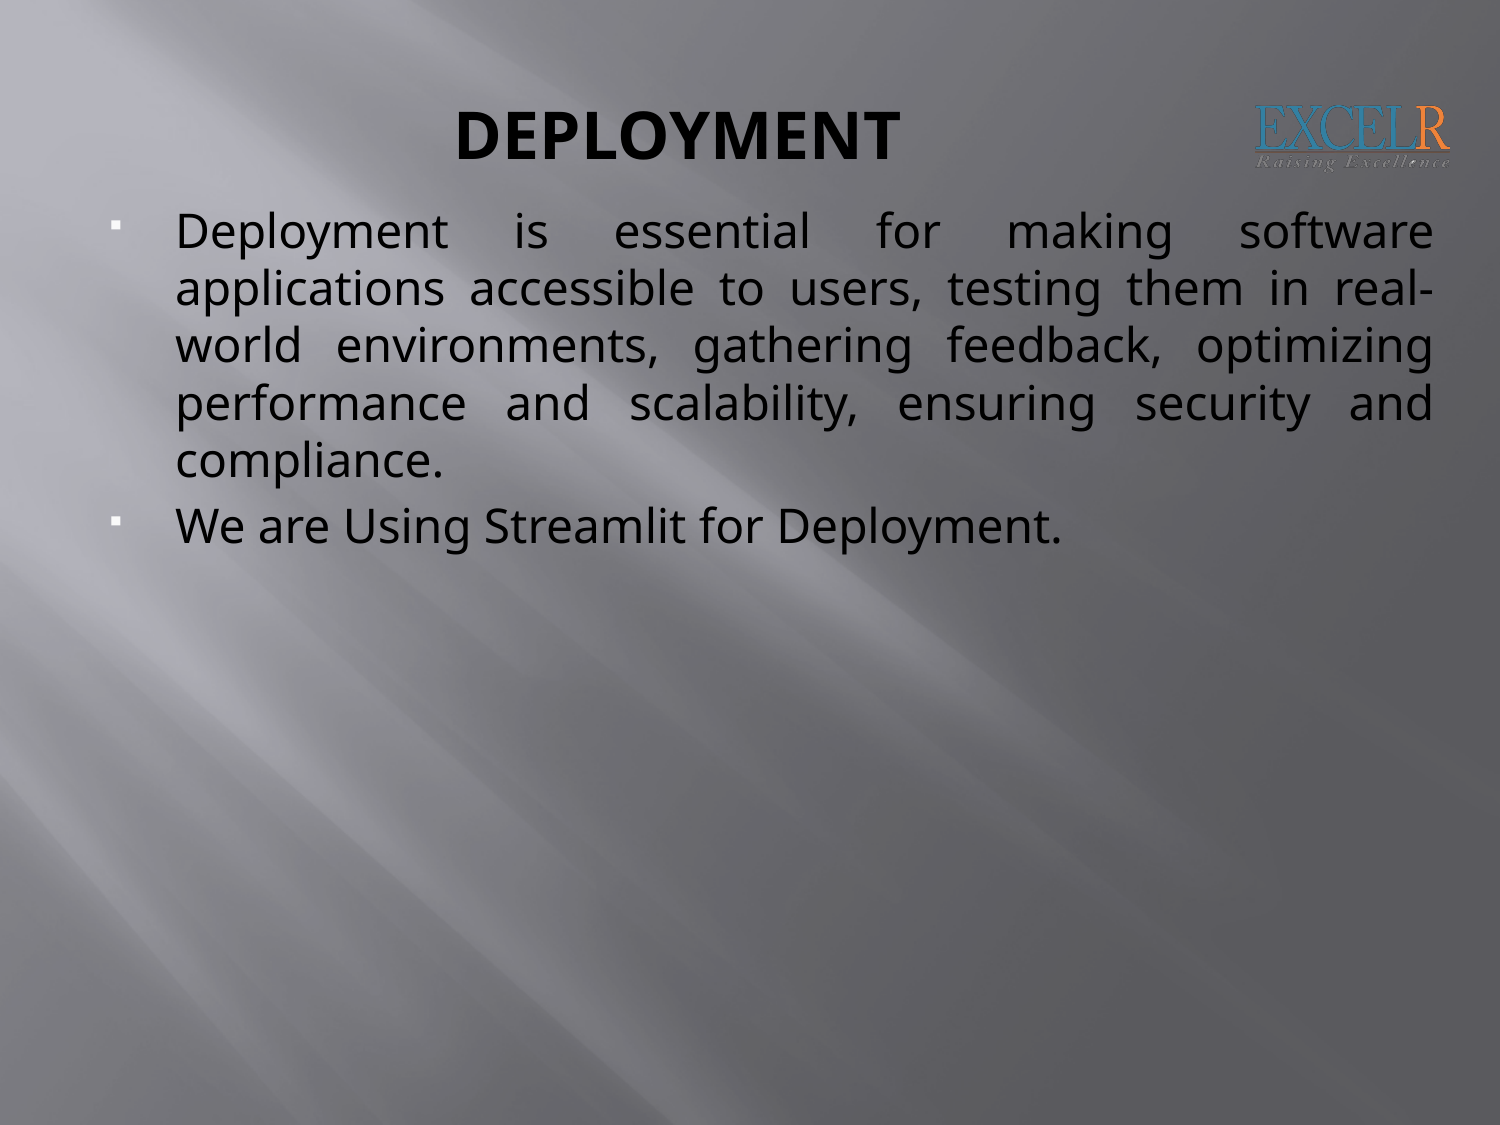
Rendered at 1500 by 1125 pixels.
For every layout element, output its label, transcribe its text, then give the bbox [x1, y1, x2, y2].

subtitle Deployment is essential for making software applications accessible to users, testing them in real-world environments, gathering feedback, optimizing performance and scalability, ensuring security and compliance. We are Using Streamlit for Deployment. [94, 193, 1450, 563]
picture [1255, 104, 1451, 173]
title Deployment [178, 92, 1178, 173]
